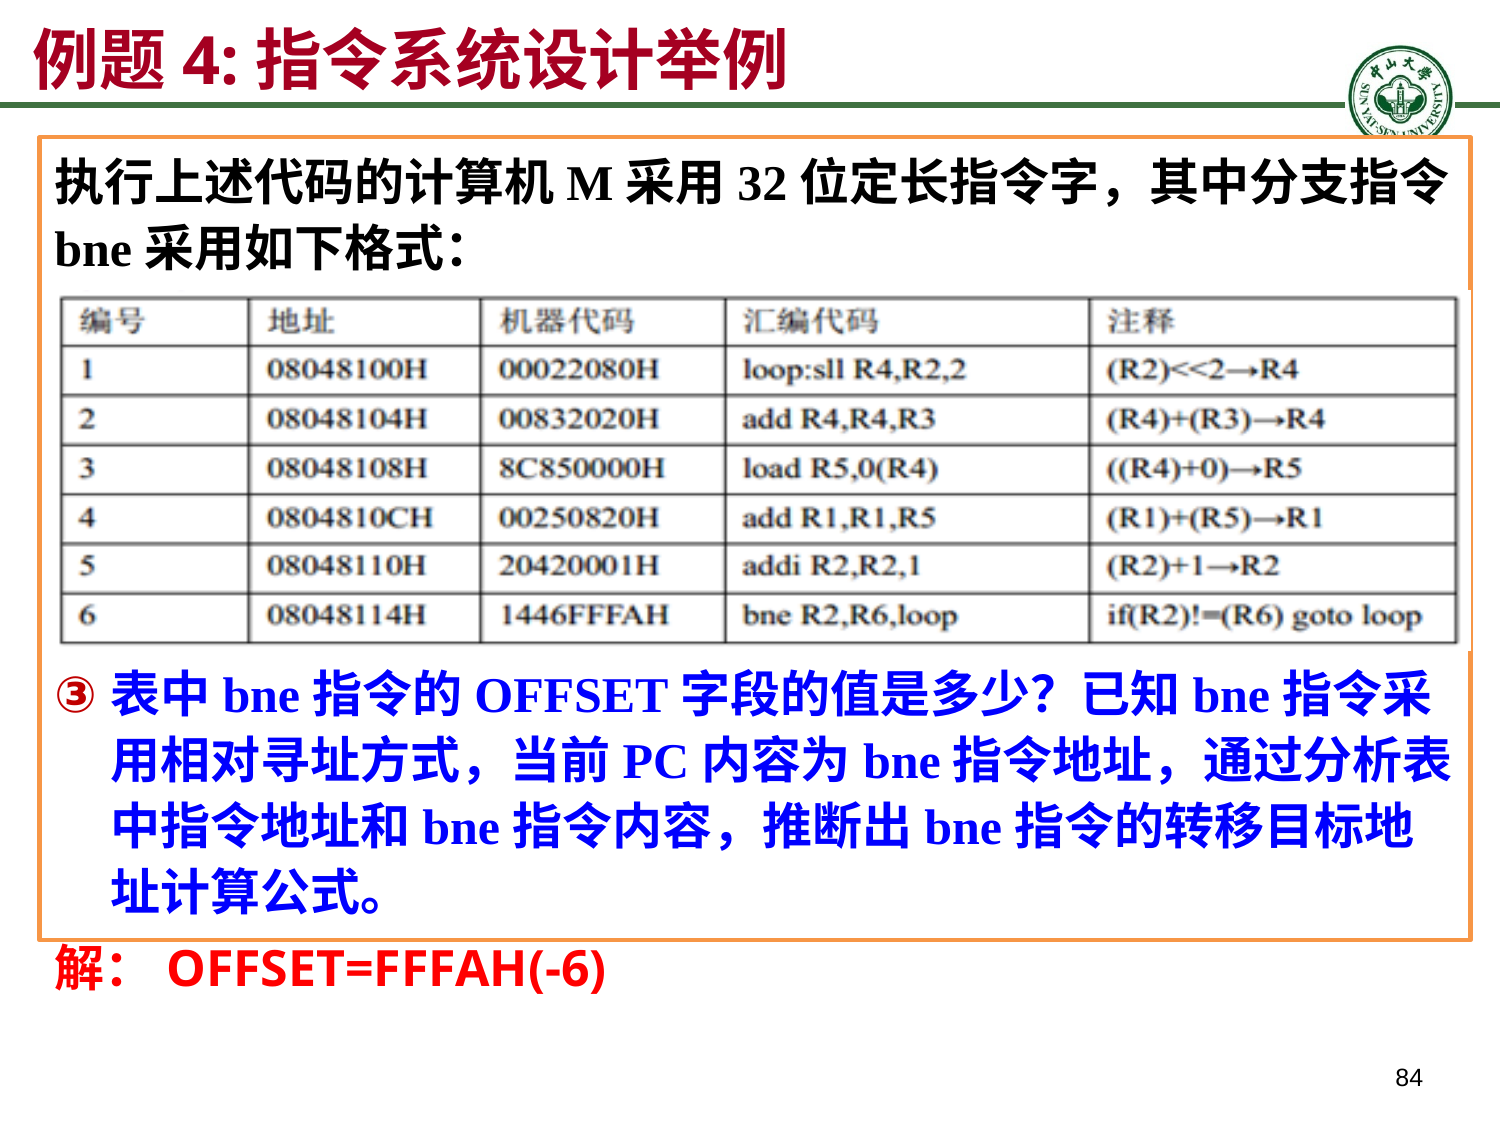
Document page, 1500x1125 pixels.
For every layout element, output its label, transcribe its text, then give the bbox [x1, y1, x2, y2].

picture [1345, 42, 1455, 135]
list 执行上述代码的计算机M采用32位定长指令字，其中分支指令bne采用如下格式： 其中：OP为操作码；Rs和Rd为寄存器编号；OFFSET为偏移量，用补码表示。 请回答下列问题，并说明理由。 表中bne指令的OFFSET字段的值是多少？已知bne指令采用相对寻址方式，当前PC内容为bne指令地址，通过分析表中指令地址和bne指令内容，推断出bne指令的转移目标地址计算公式。 解：OFFSET=FFFAH(-6) [37, 135, 1473, 942]
picture [44, 290, 1471, 651]
title 例题4:指令系统设计举例 [17, 10, 873, 107]
